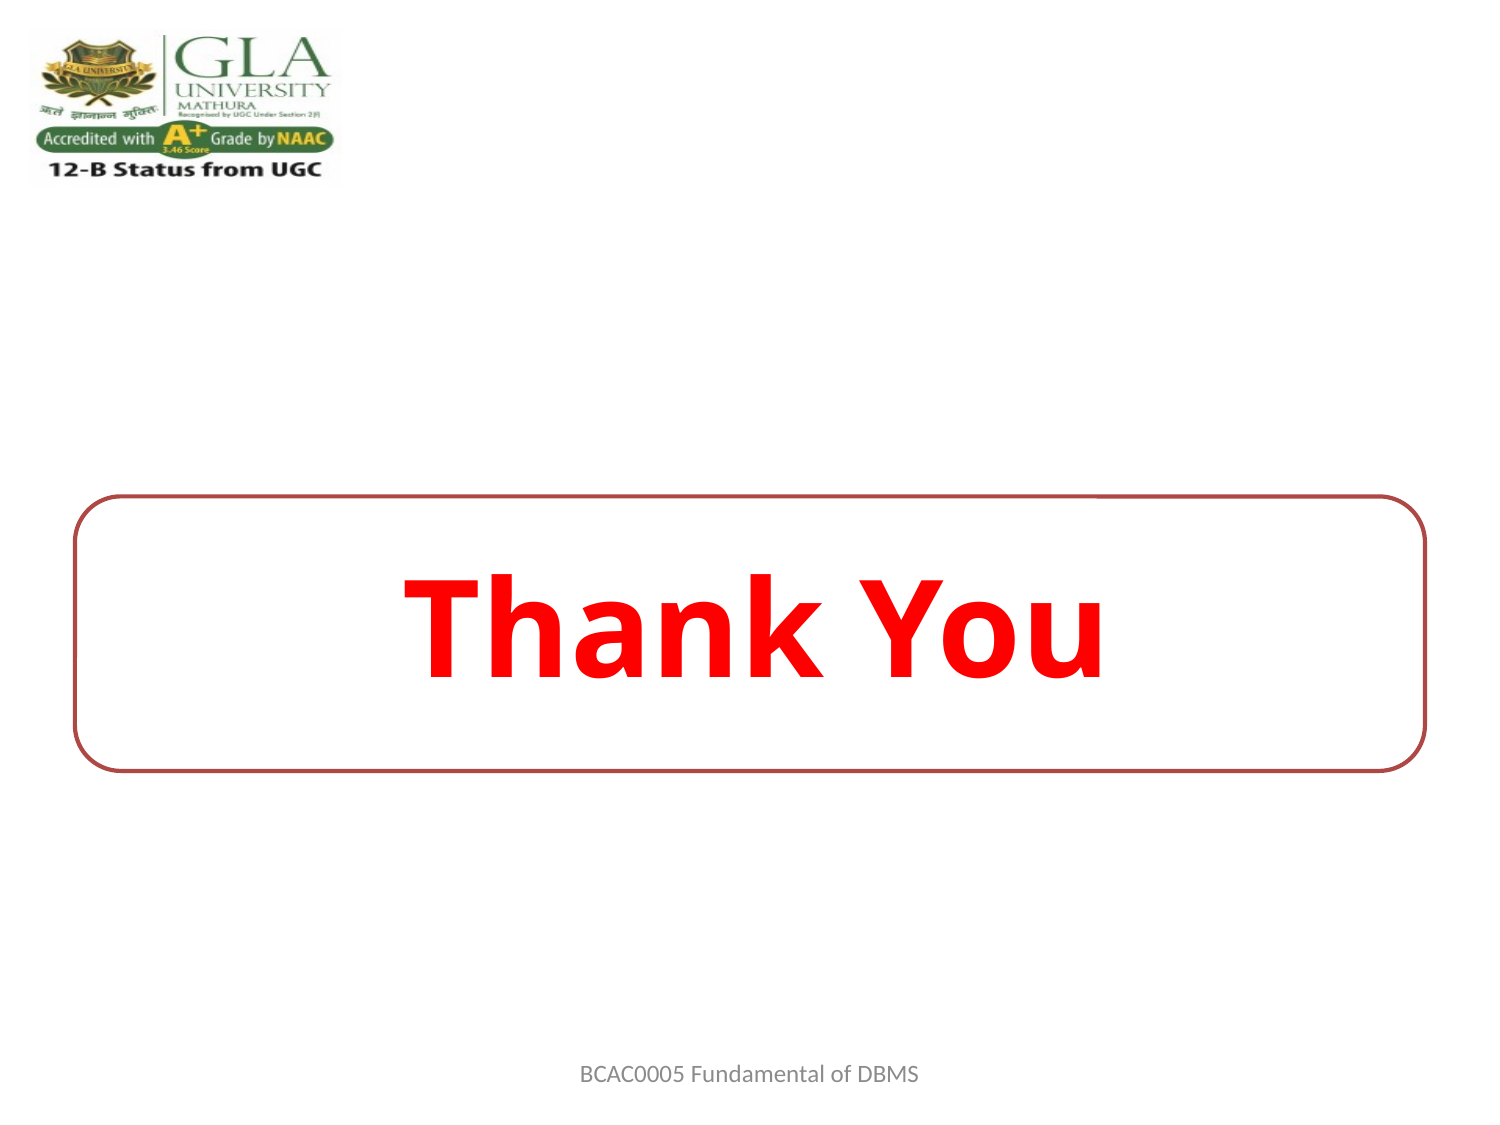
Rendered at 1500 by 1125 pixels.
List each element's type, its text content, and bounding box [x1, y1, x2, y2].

picture [29, 4, 343, 212]
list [74, 262, 1426, 1006]
footer BCAC0005 Fundamental of DBMS [512, 1042, 988, 1103]
